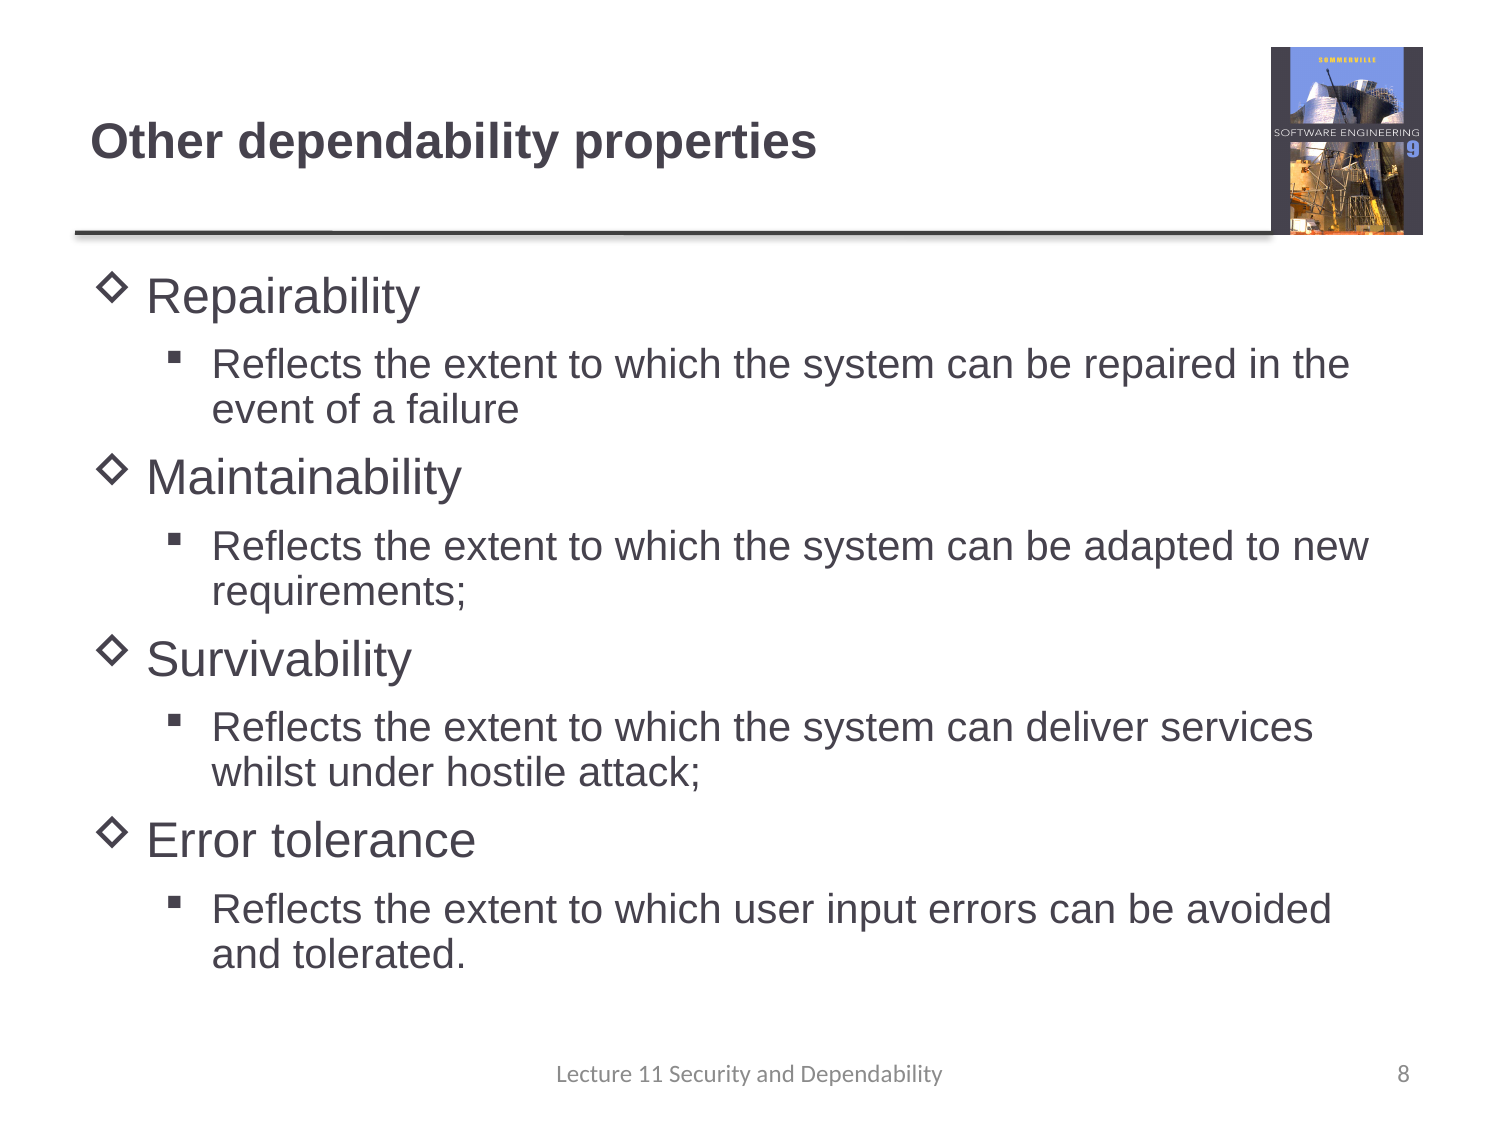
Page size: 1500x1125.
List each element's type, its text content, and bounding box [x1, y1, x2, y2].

slide_number 8 [1074, 1042, 1425, 1103]
list Repairability Reflects the extent to which the system can be repaired in the event of a failure Maintainability Reflects the extent to which the system can be adapted to new requirements; Survivability Reflects the extent to which the system can deliver services whilst under hostile attack; Error tolerance Reflects the extent to which user input errors can be avoided and tolerated. [75, 262, 1425, 1005]
title Other dependability properties [74, 44, 1272, 233]
picture [1272, 47, 1423, 235]
footer Lecture 11 Security and Dependability [512, 1042, 988, 1103]
